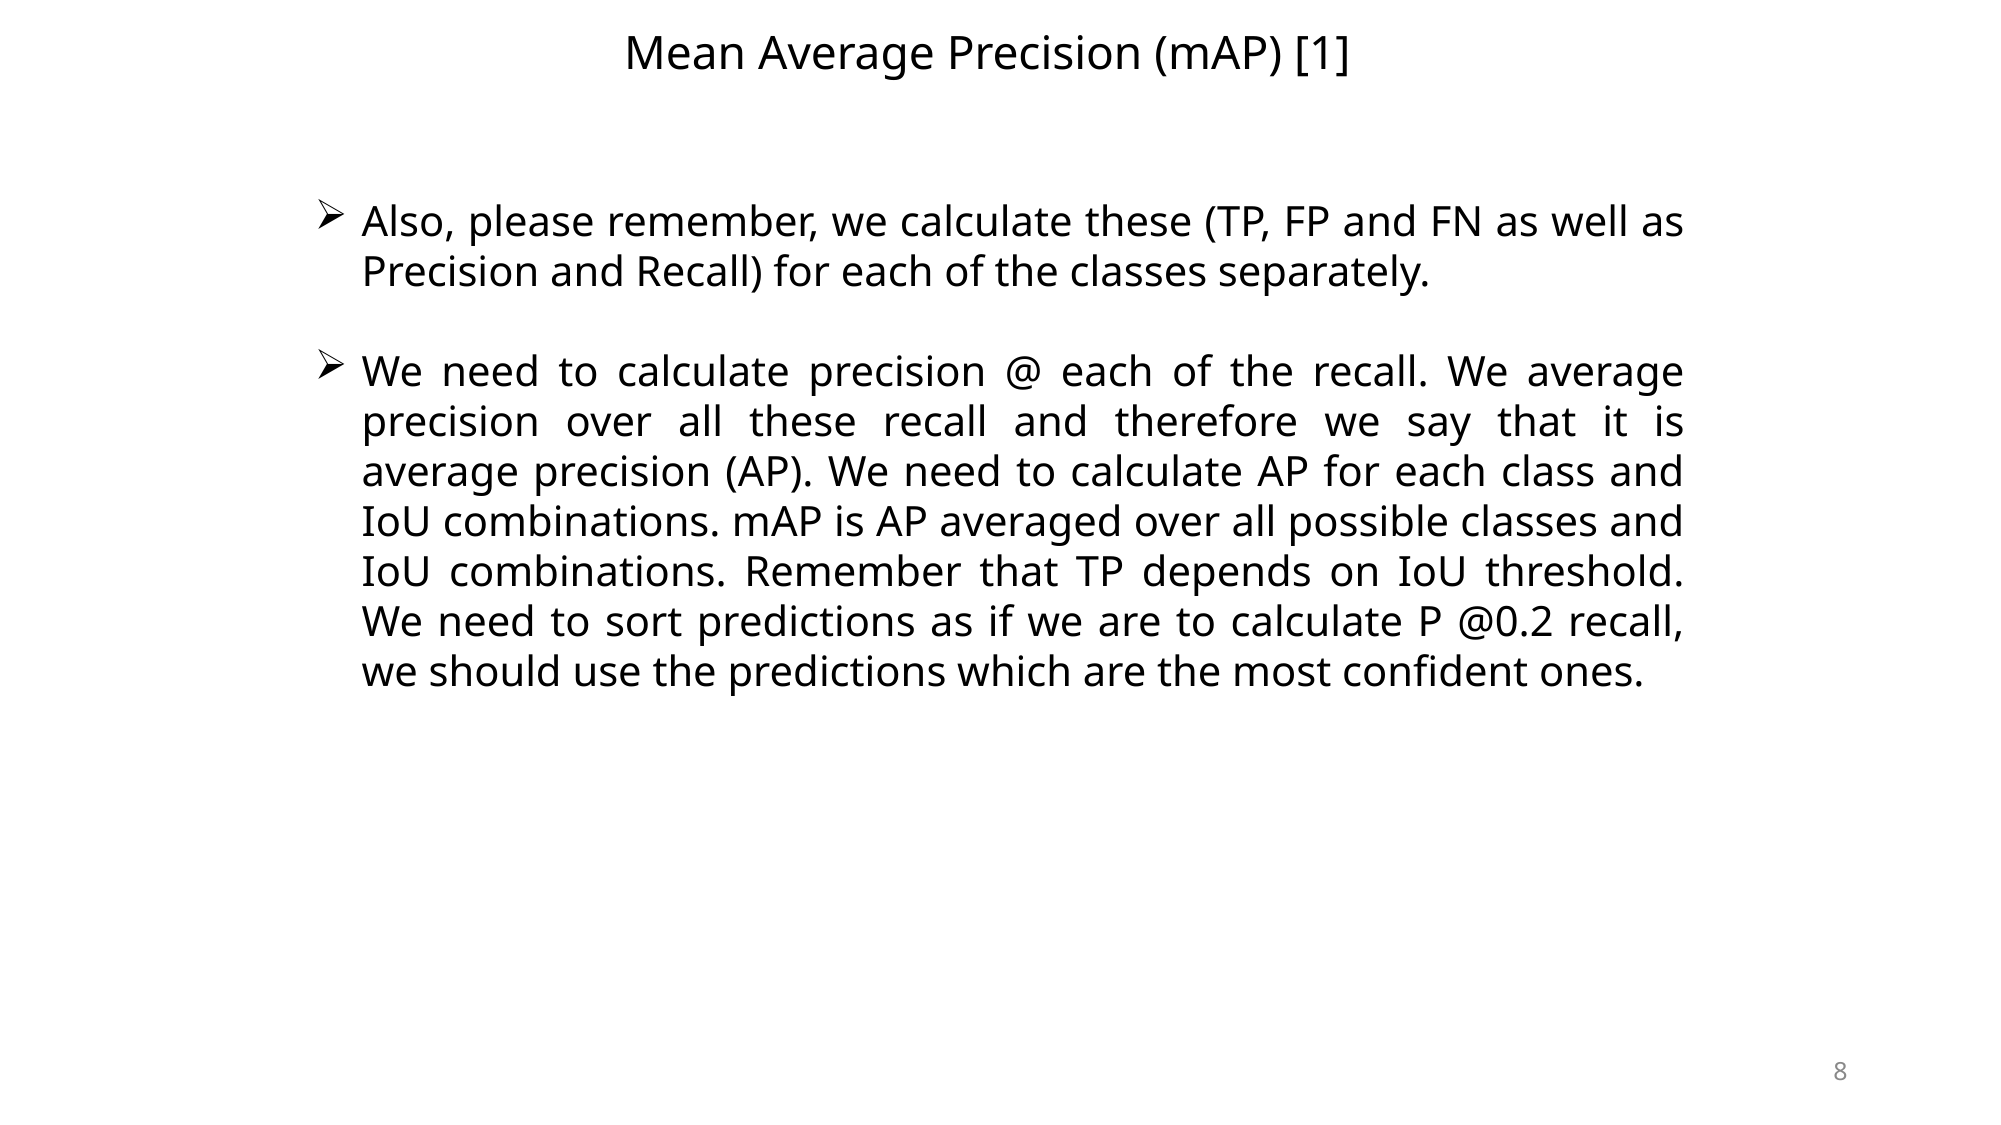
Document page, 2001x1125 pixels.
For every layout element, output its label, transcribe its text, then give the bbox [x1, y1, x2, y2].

title Mean Average Precision (mAP) [1] [300, 22, 1675, 88]
text_box Also, please remember, we calculate these (TP, FP and FN as well as Precision and Recall) for each of the classes separately. We need to calculate precision @ each of the recall. We average precision over all these recall and therefore we say that it is average precision (AP). We need to calculate AP for each class and IoU combinations. mAP is AP averaged over all possible classes and IoU combinations. Remember that TP depends on IoU threshold. We need to sort predictions as if we are to calculate P @0.2 recall, we should use the predictions which are the most confident ones. [300, 187, 1700, 703]
slide_number 8 [1412, 1042, 1863, 1103]
